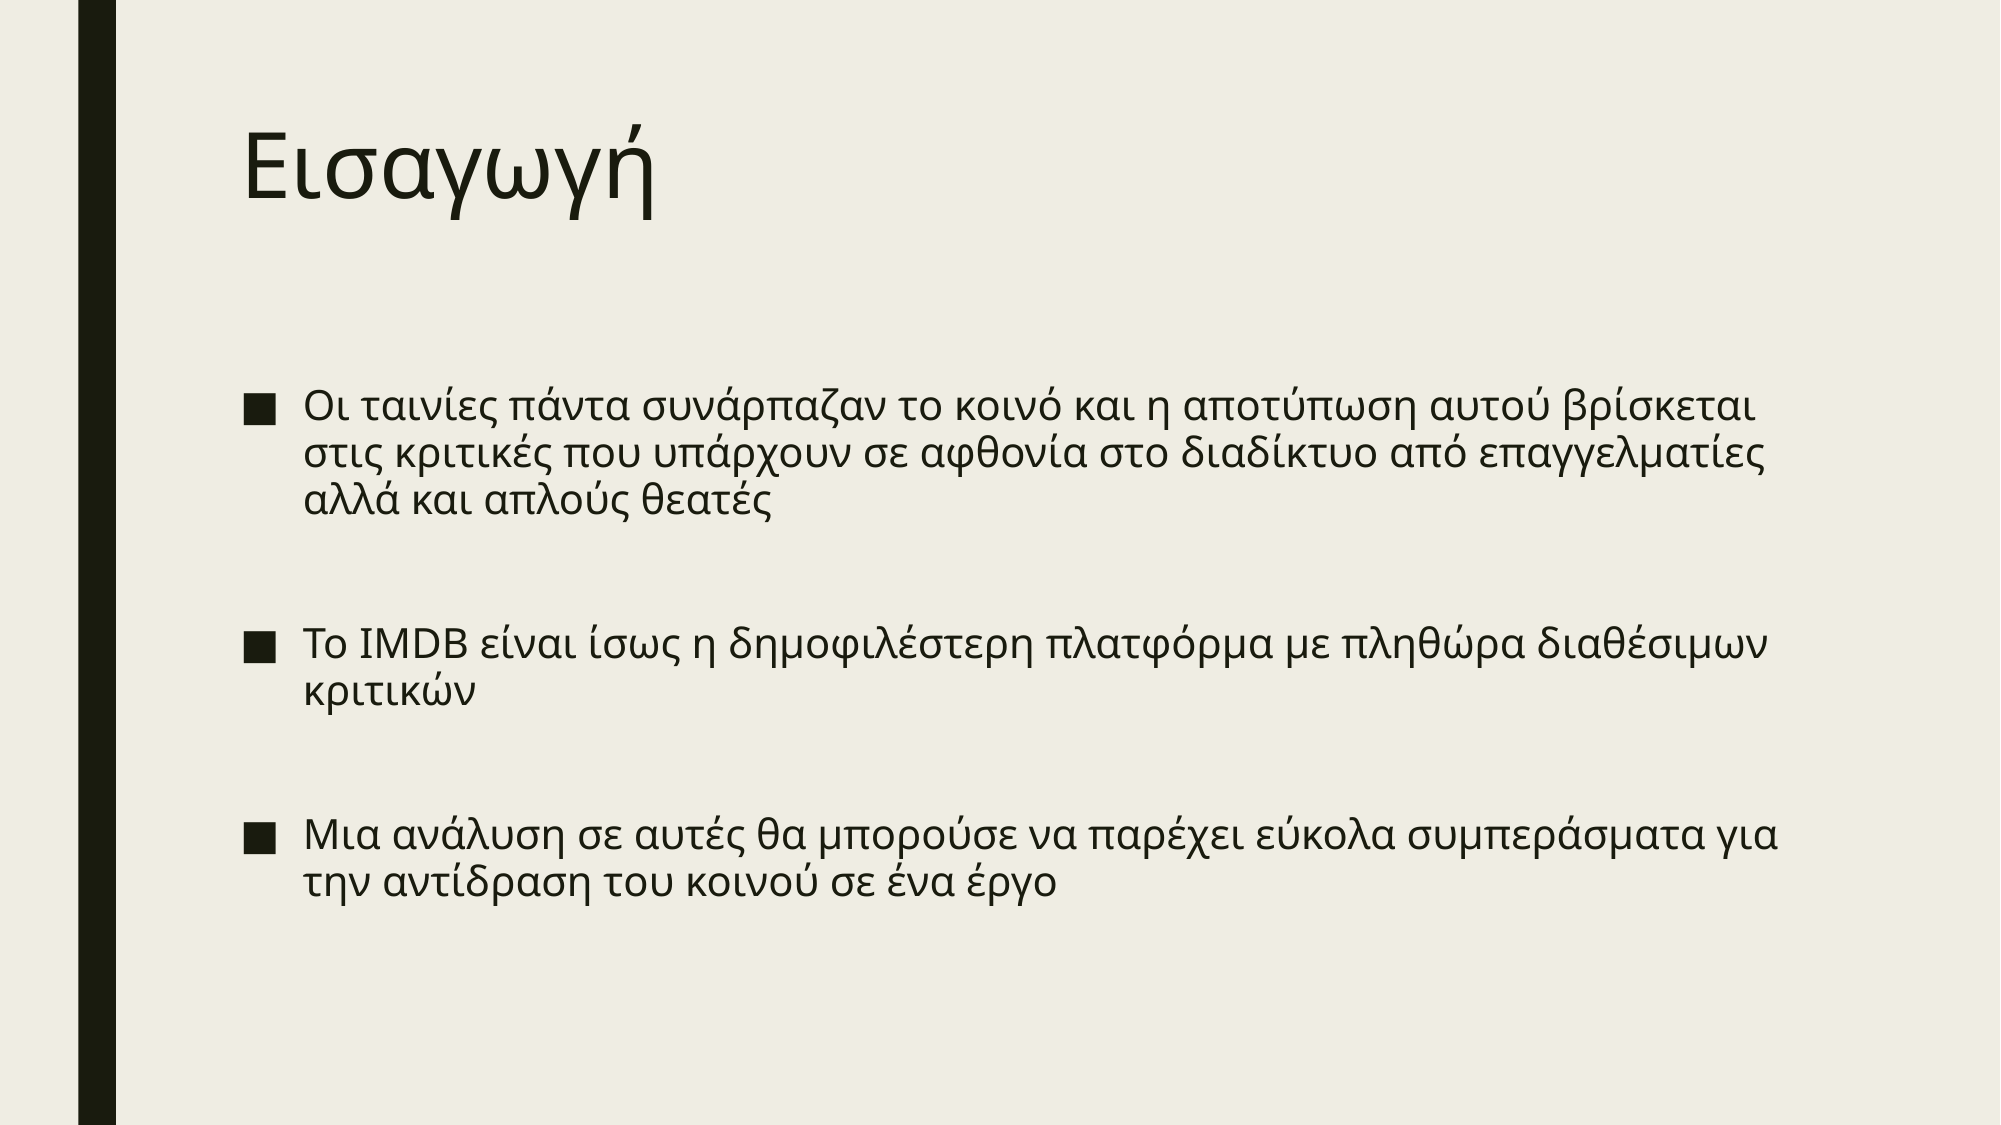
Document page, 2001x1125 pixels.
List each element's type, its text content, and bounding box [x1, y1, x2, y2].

list Οι ταινίες πάντα συνάρπαζαν το κοινό και η αποτύπωση αυτού βρίσκεται στις κριτικές που υπάρχουν σε αφθονία στο διαδίκτυο από επαγγελματίες αλλά και απλούς θεατές Το IMDB είναι ίσως η δημοφιλέστερη πλατφόρμα με πληθώρα διαθέσιμων κριτικών Μια ανάλυση σε αυτές θα μπορούσε να παρέχει εύκολα συμπεράσματα για την αντίδραση του κοινού σε ένα έργο [225, 375, 1800, 963]
title Εισαγωγή [225, 112, 1800, 248]
